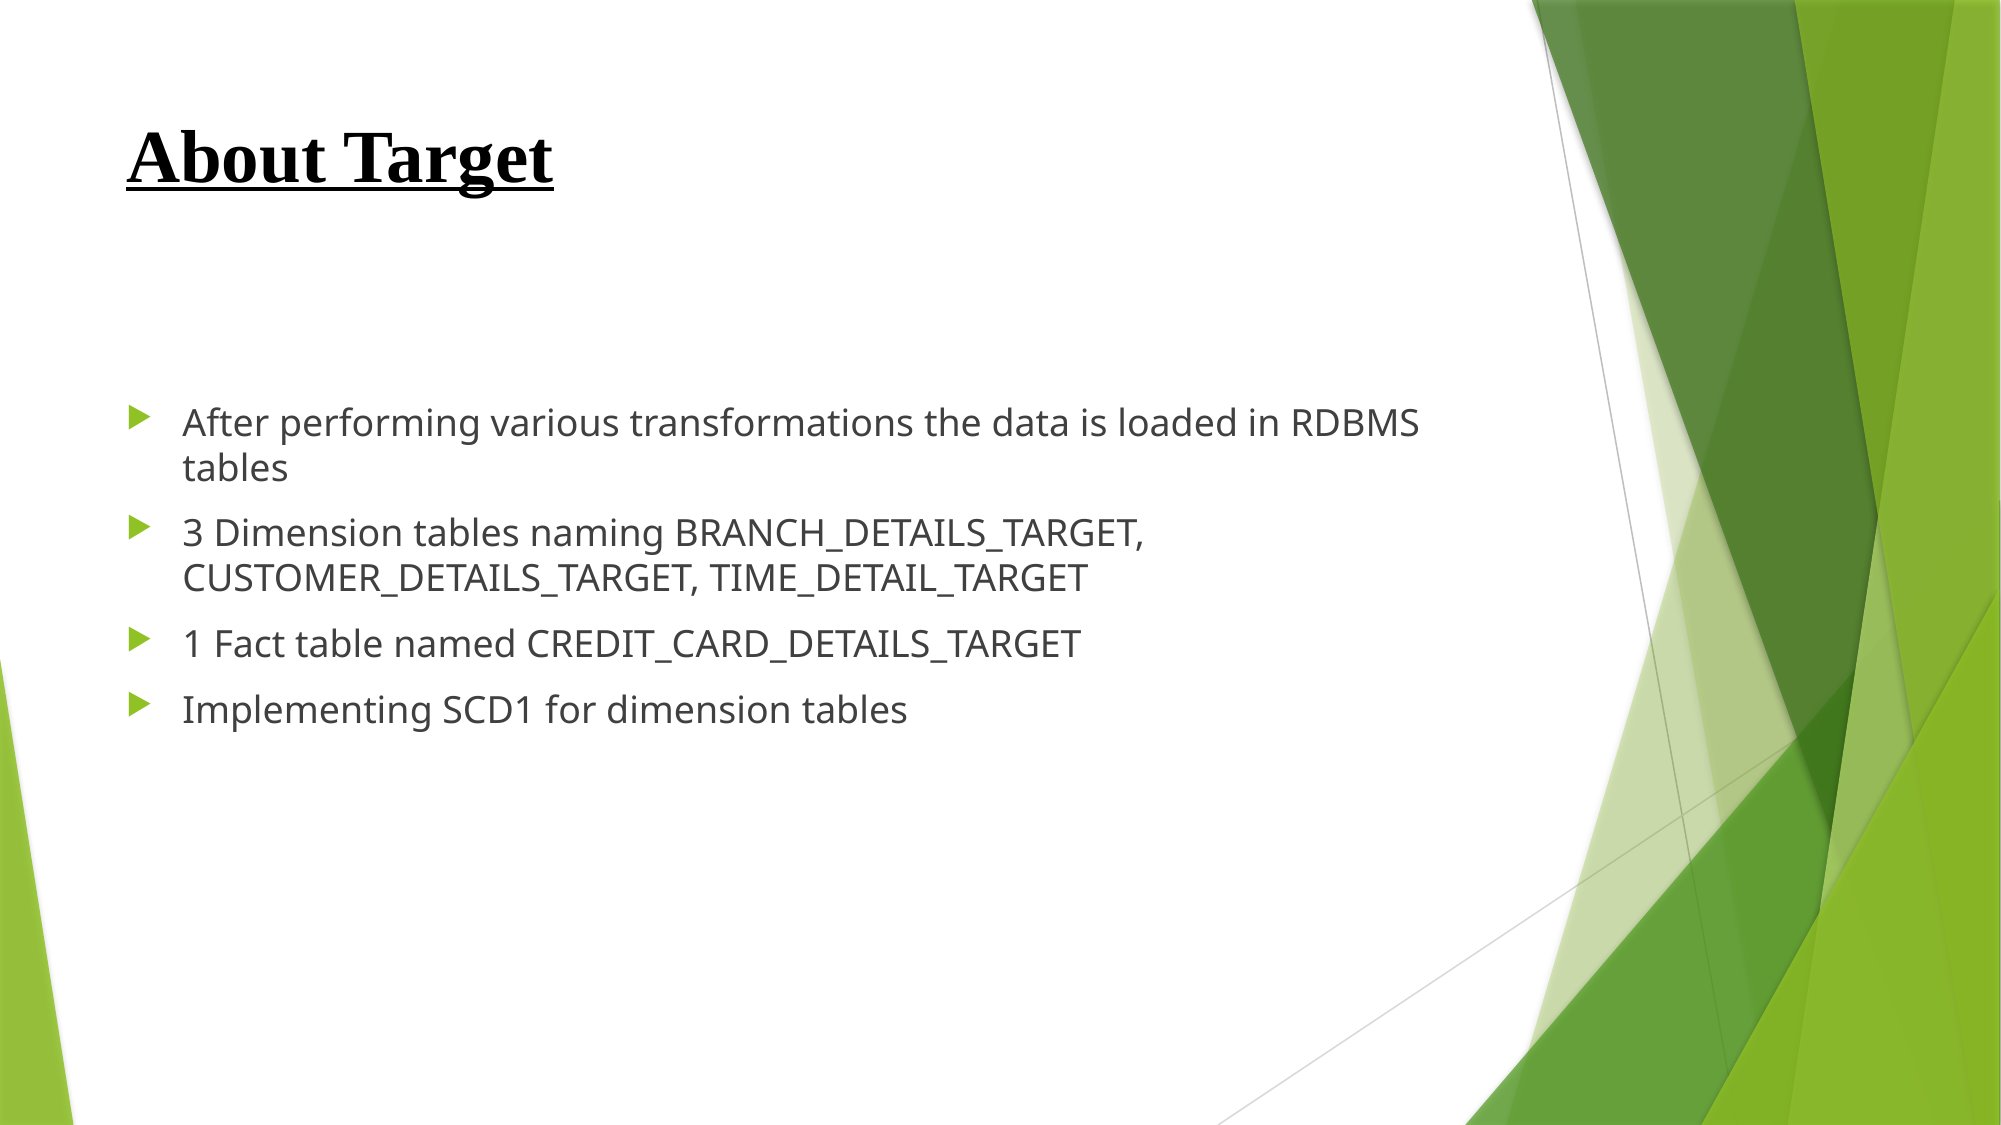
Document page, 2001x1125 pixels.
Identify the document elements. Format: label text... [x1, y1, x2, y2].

list After performing various transformations the data is loaded in RDBMS tables 3 Dimension tables naming BRANCH_DETAILS_TARGET, CUSTOMER_DETAILS_TARGET, TIME_DETAIL_TARGET 1 Fact table named CREDIT_CARD_DETAILS_TARGET Implementing SCD1 for dimension tables [111, 391, 1522, 762]
title About Target [111, 99, 1522, 317]
